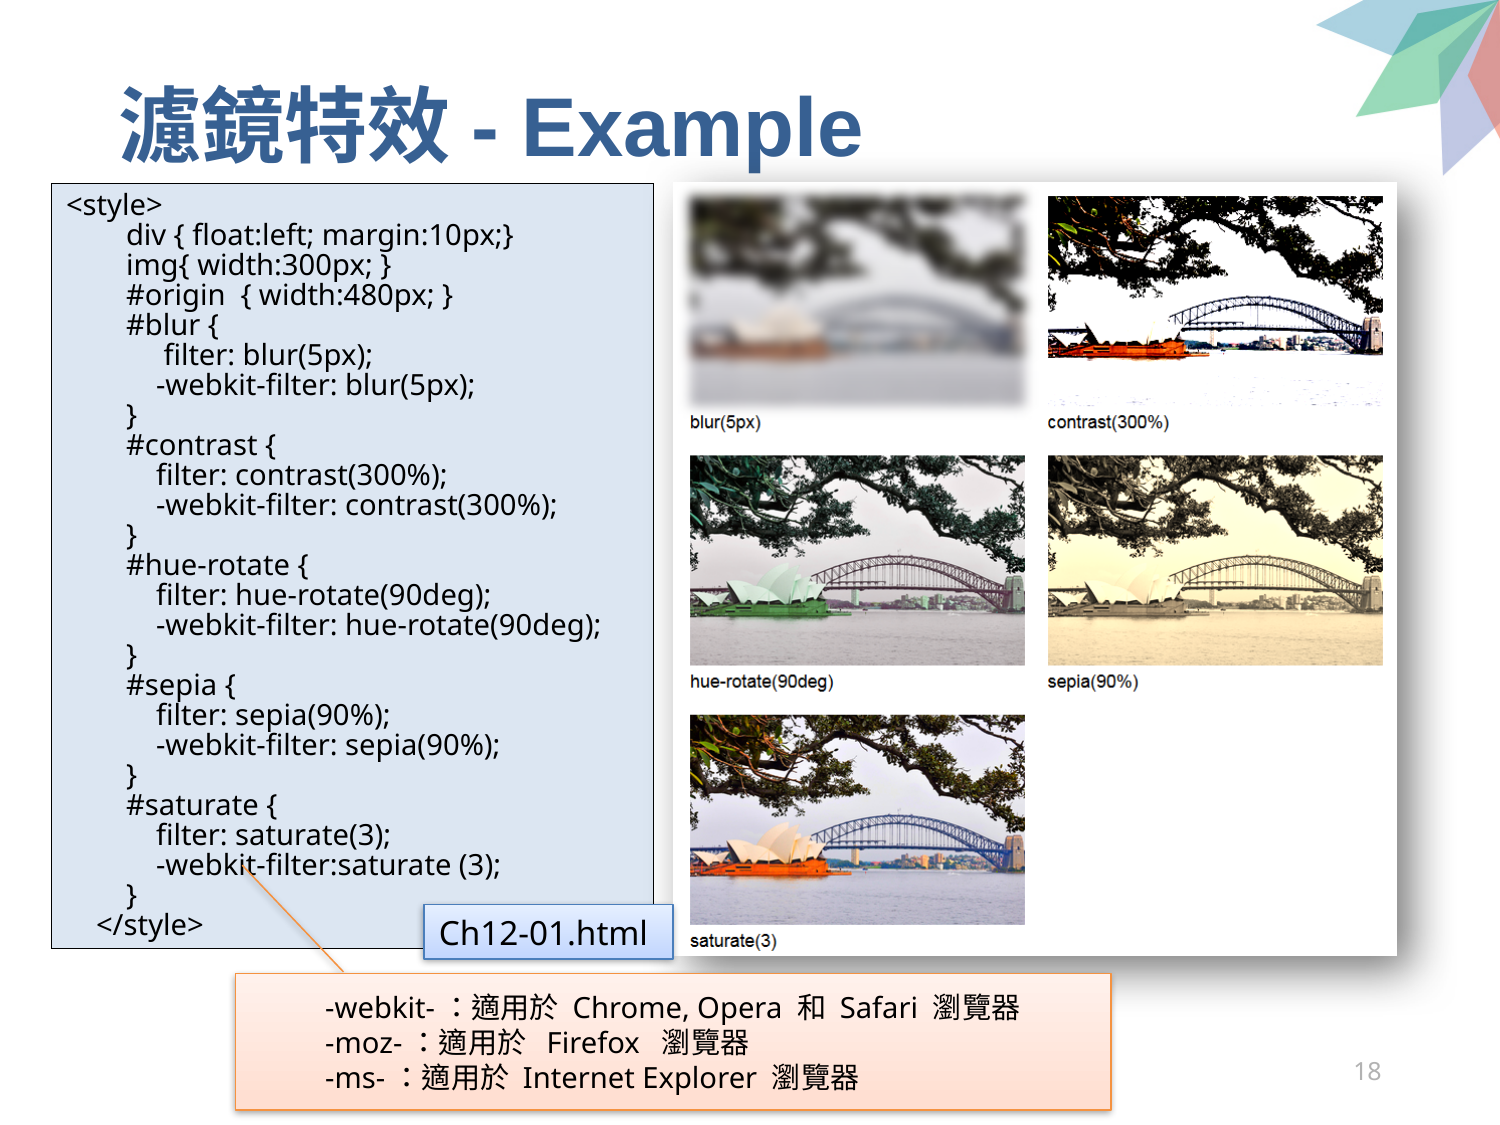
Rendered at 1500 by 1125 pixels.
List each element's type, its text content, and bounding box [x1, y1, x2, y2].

text_box <style> div { float:left; margin:10px;} img{ width:300px; } #origin { width:480px; } #blur { filter: blur(5px); -webkit-filter: blur(5px); } #contrast { filter: contrast(300%); -webkit-filter: contrast(300%); } #hue-rotate { filter: hue-rotate(90deg); -webkit-filter: hue-rotate(90deg); } #sepia { filter: sepia(90%); -webkit-filter: sepia(90%); } #saturate { filter: saturate(3); -webkit-filter:saturate (3); } </style> [51, 183, 654, 949]
text_box Ch12-01.html [423, 904, 668, 960]
picture [0, 0, 1500, 1125]
slide_number 18 [1059, 1042, 1397, 1103]
text_box -webkit-：適用於 Chrome, Opera 和 Safari 瀏覽器 -moz-：適用於 Firefox 瀏覽器 -ms-：適用於 Internet Explorer 瀏覽器 [235, 864, 1112, 1111]
title 濾鏡特效- Example [103, 46, 1397, 200]
